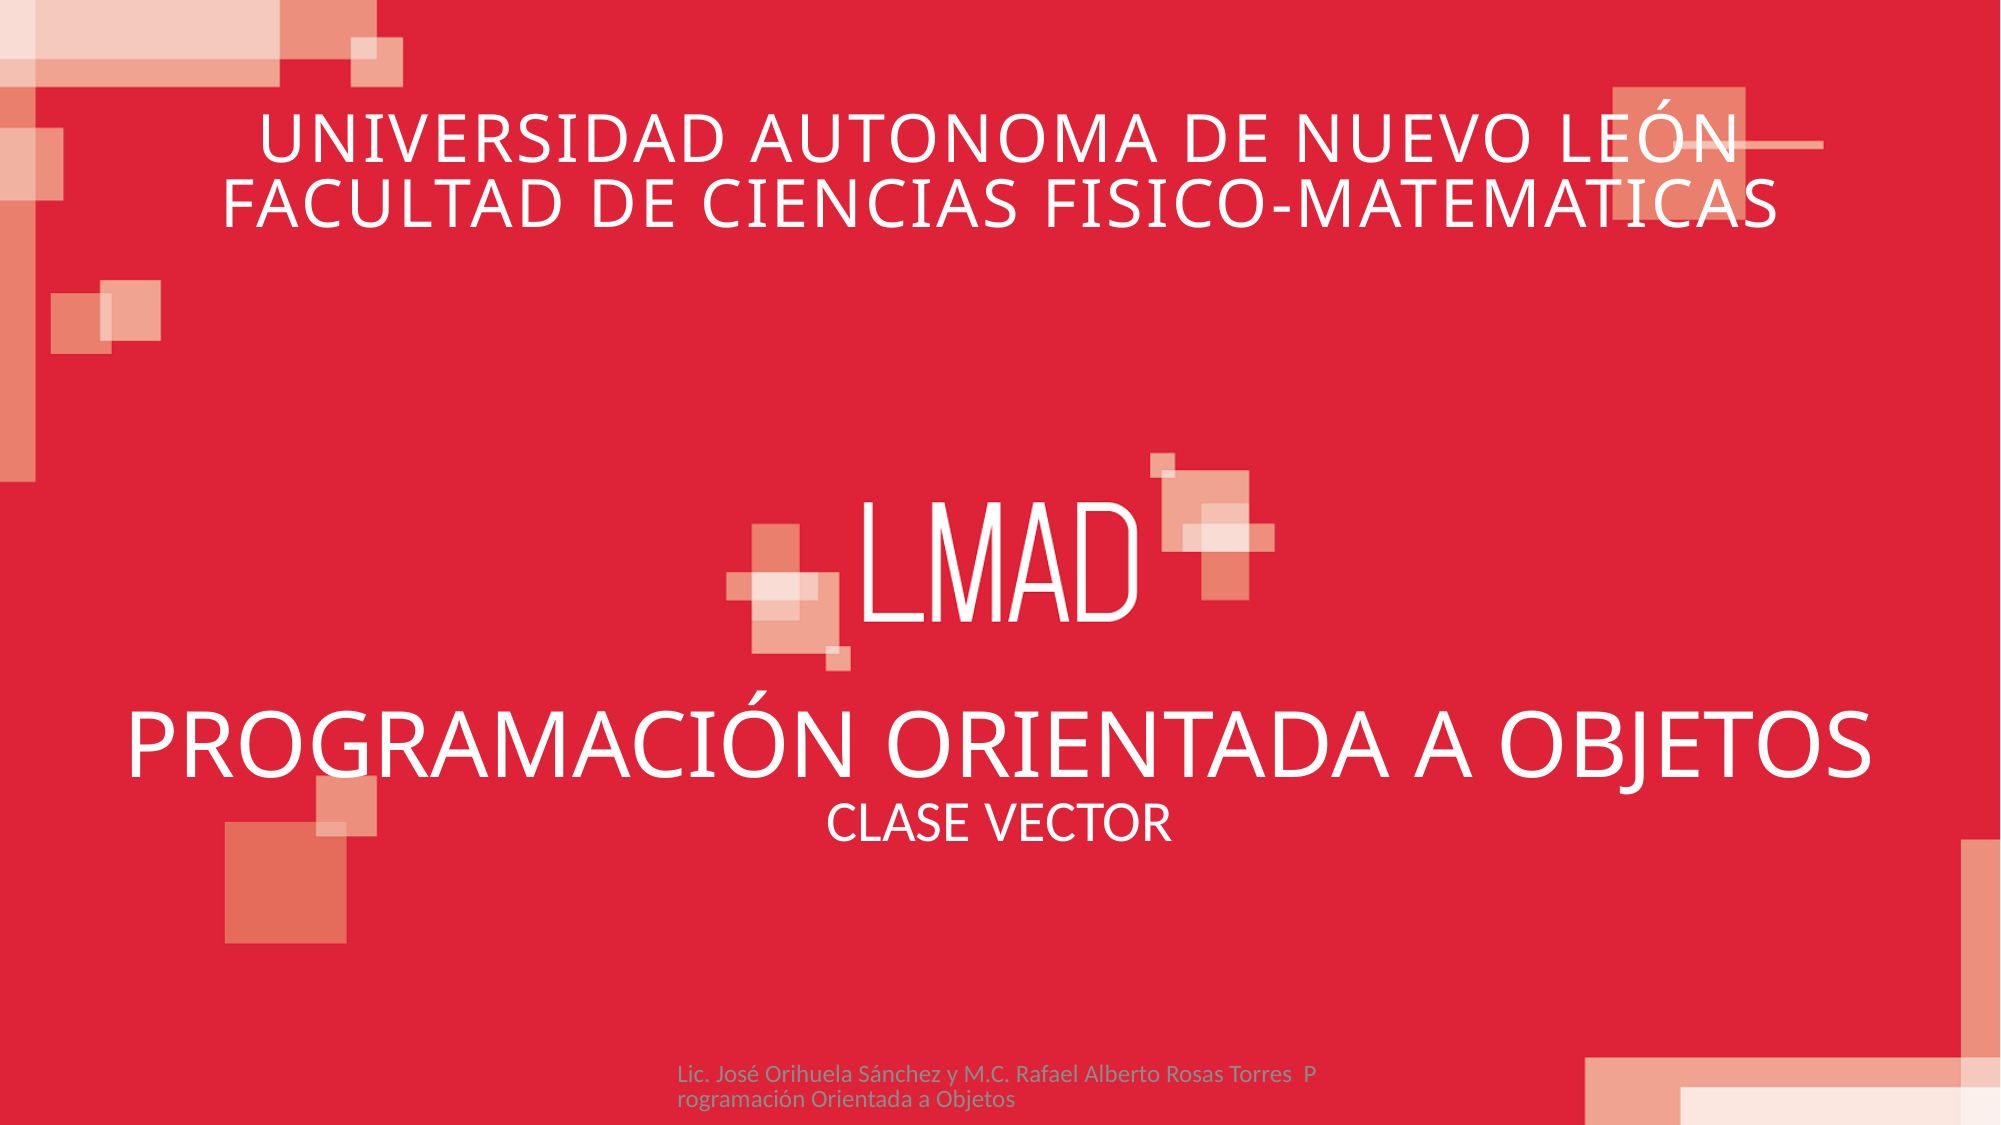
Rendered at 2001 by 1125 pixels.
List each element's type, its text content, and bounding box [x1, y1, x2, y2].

picture [0, 0, 2001, 1125]
footer Lic. José Orihuela Sánchez y M.C. Rafael Alberto Rosas Torres Programación Orientada a Objetos [662, 1042, 1338, 1103]
subtitle CLASE VECTOR [0, 783, 2000, 998]
text_box UNIVERSIDAD AUTONOMA DE NUEVO LEÓN FACULTAD DE CIENCIAS FISICO-MATEMATICAS [60, 33, 1942, 319]
title PROGRAMACIÓN ORIENTADA A OBJETOS [0, 605, 2000, 783]
